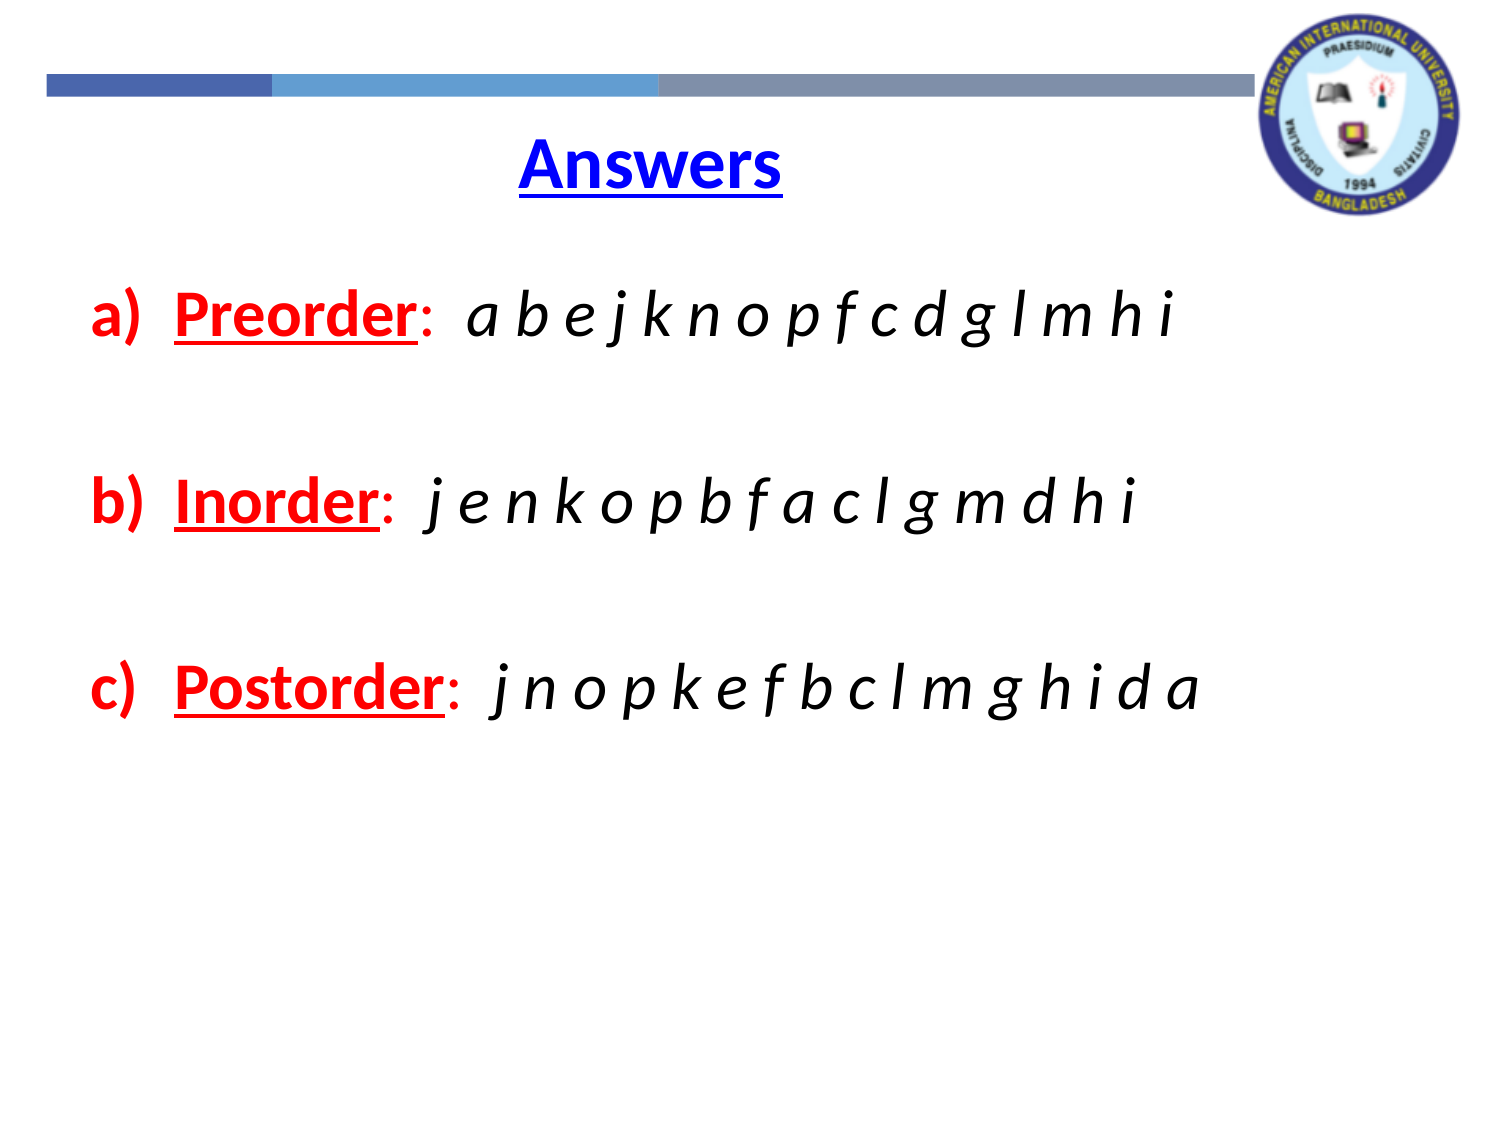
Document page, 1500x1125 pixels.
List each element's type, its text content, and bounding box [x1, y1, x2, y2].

picture [1254, 9, 1465, 221]
text_box Preorder: a b e j k n o p f c d g l m h i Inorder: j e n k o p b f a c l g m d h i Postorder: j n o p k e f b c l m g h i d a [74, 262, 1425, 1005]
text_box Answers [0, 81, 1301, 237]
